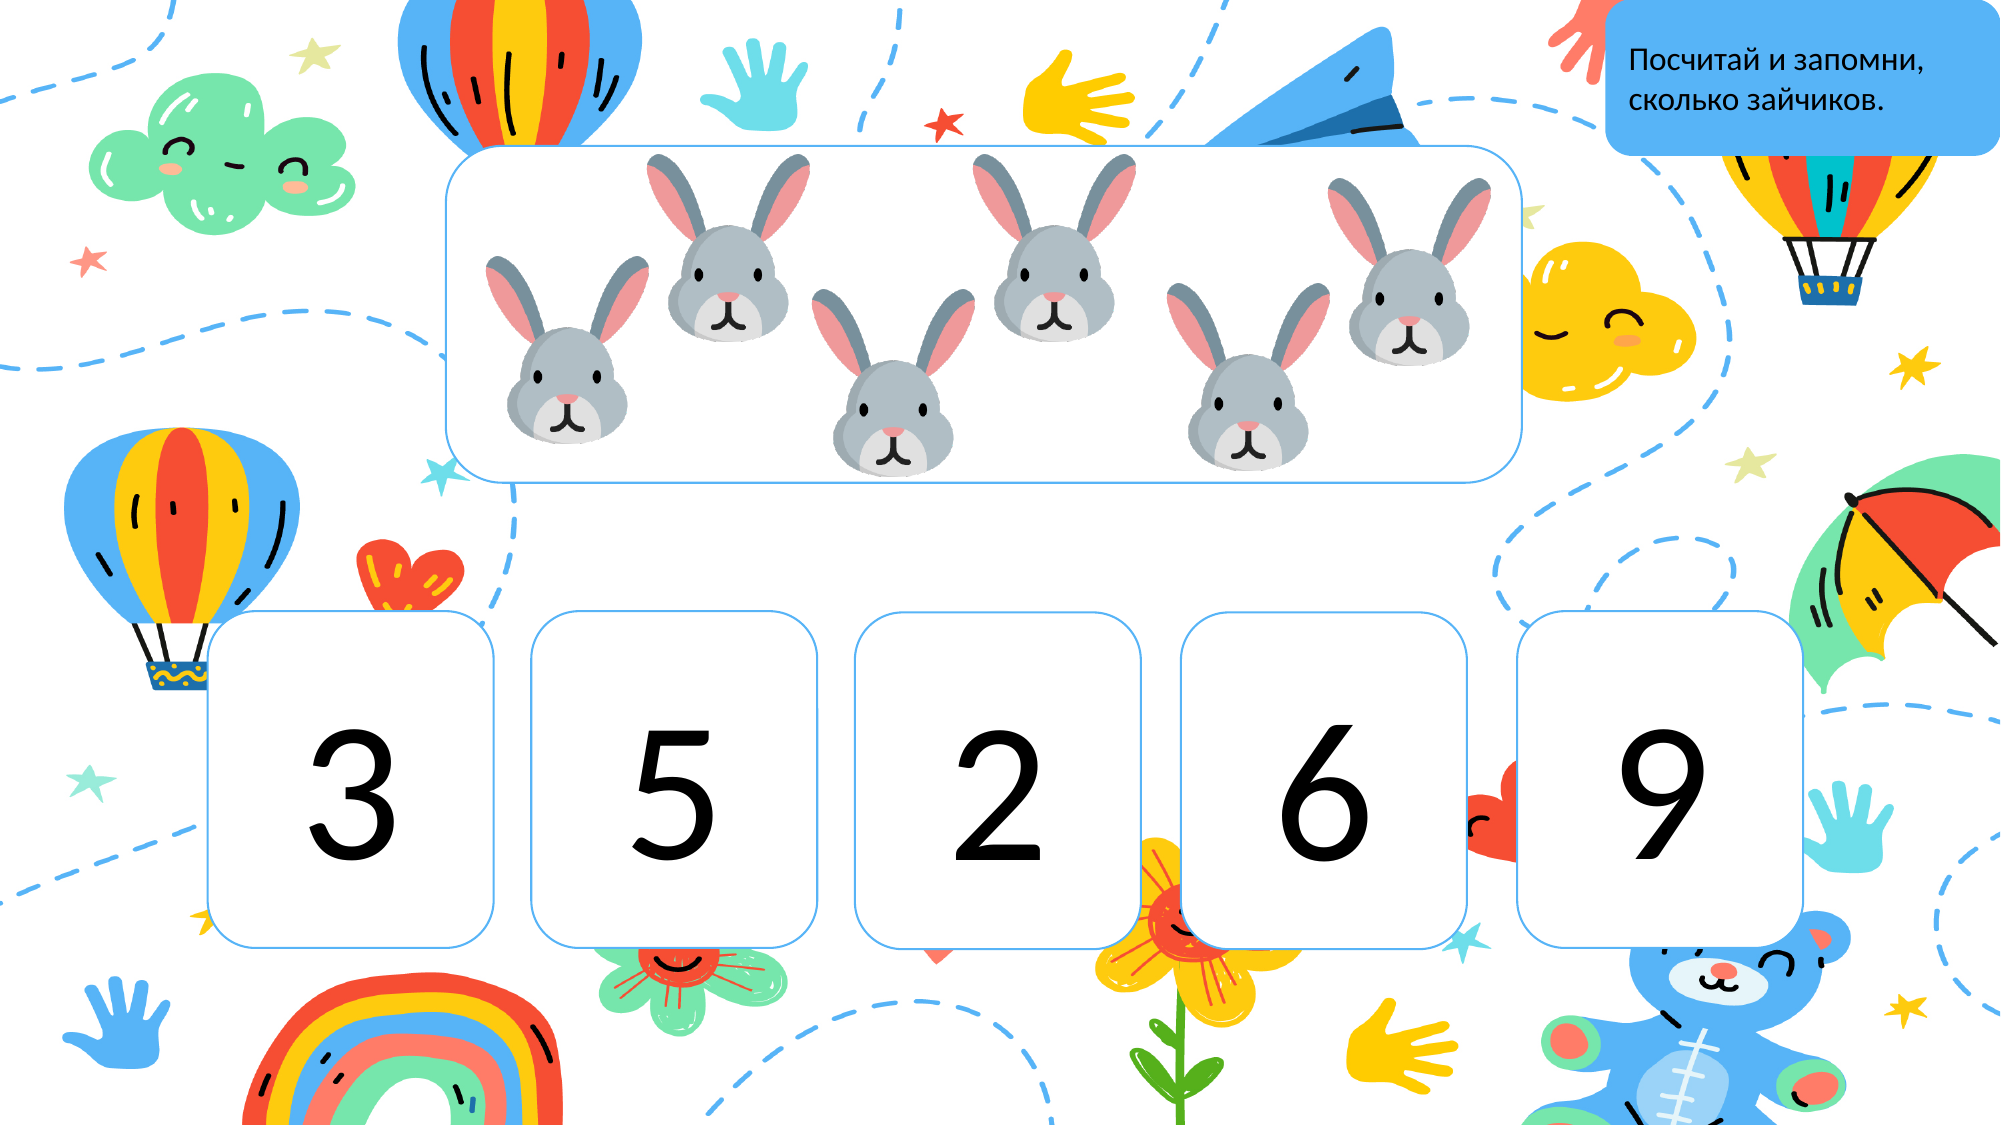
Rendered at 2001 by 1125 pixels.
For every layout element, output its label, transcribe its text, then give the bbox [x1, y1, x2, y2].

text_box 2 [853, 611, 1142, 951]
text_box 3 [206, 610, 495, 949]
text_box Посчитай и запомни, сколько зайчиков. [1605, 0, 2000, 156]
picture [0, 0, 2001, 1125]
text_box 6 [1179, 611, 1468, 951]
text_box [445, 145, 1522, 483]
text_box 5 [530, 610, 819, 949]
text_box 9 [1516, 610, 1805, 949]
